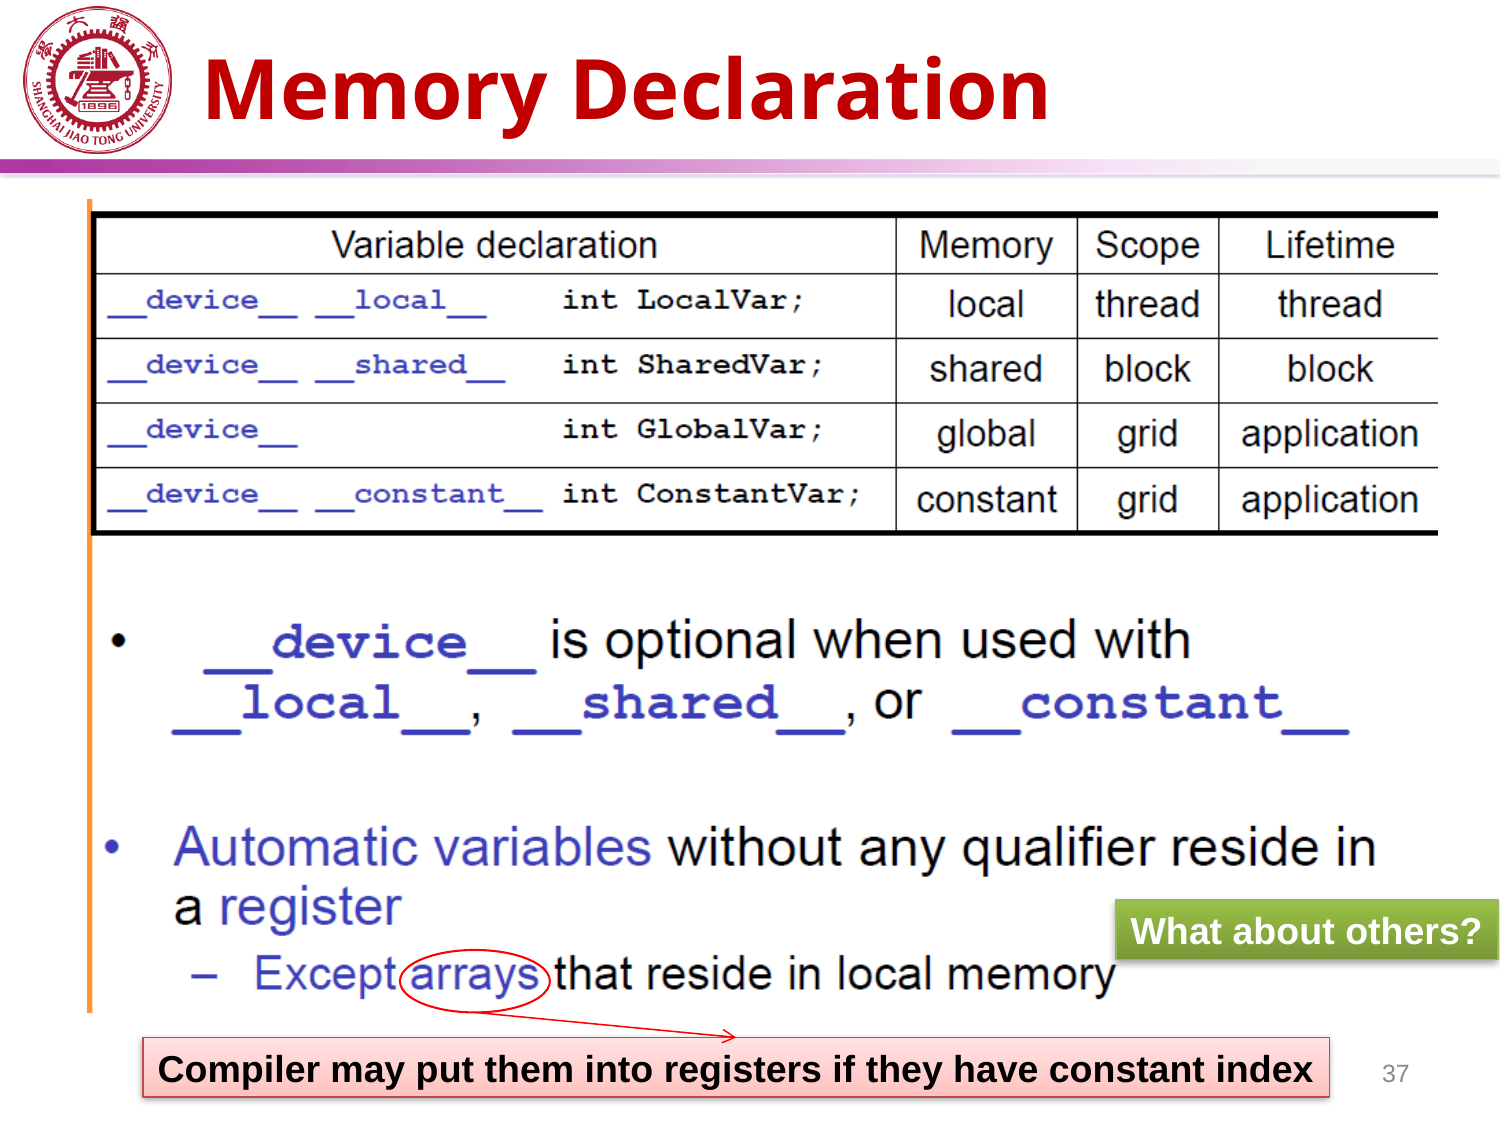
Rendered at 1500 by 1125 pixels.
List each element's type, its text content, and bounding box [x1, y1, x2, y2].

slide_number 37 [1339, 1042, 1425, 1103]
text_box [137, 949, 1336, 1099]
title Memory Declaration [186, 0, 1472, 172]
picture [87, 199, 1438, 1013]
picture [0, 6, 1500, 179]
text_box What about others? [1441, 899, 1499, 960]
